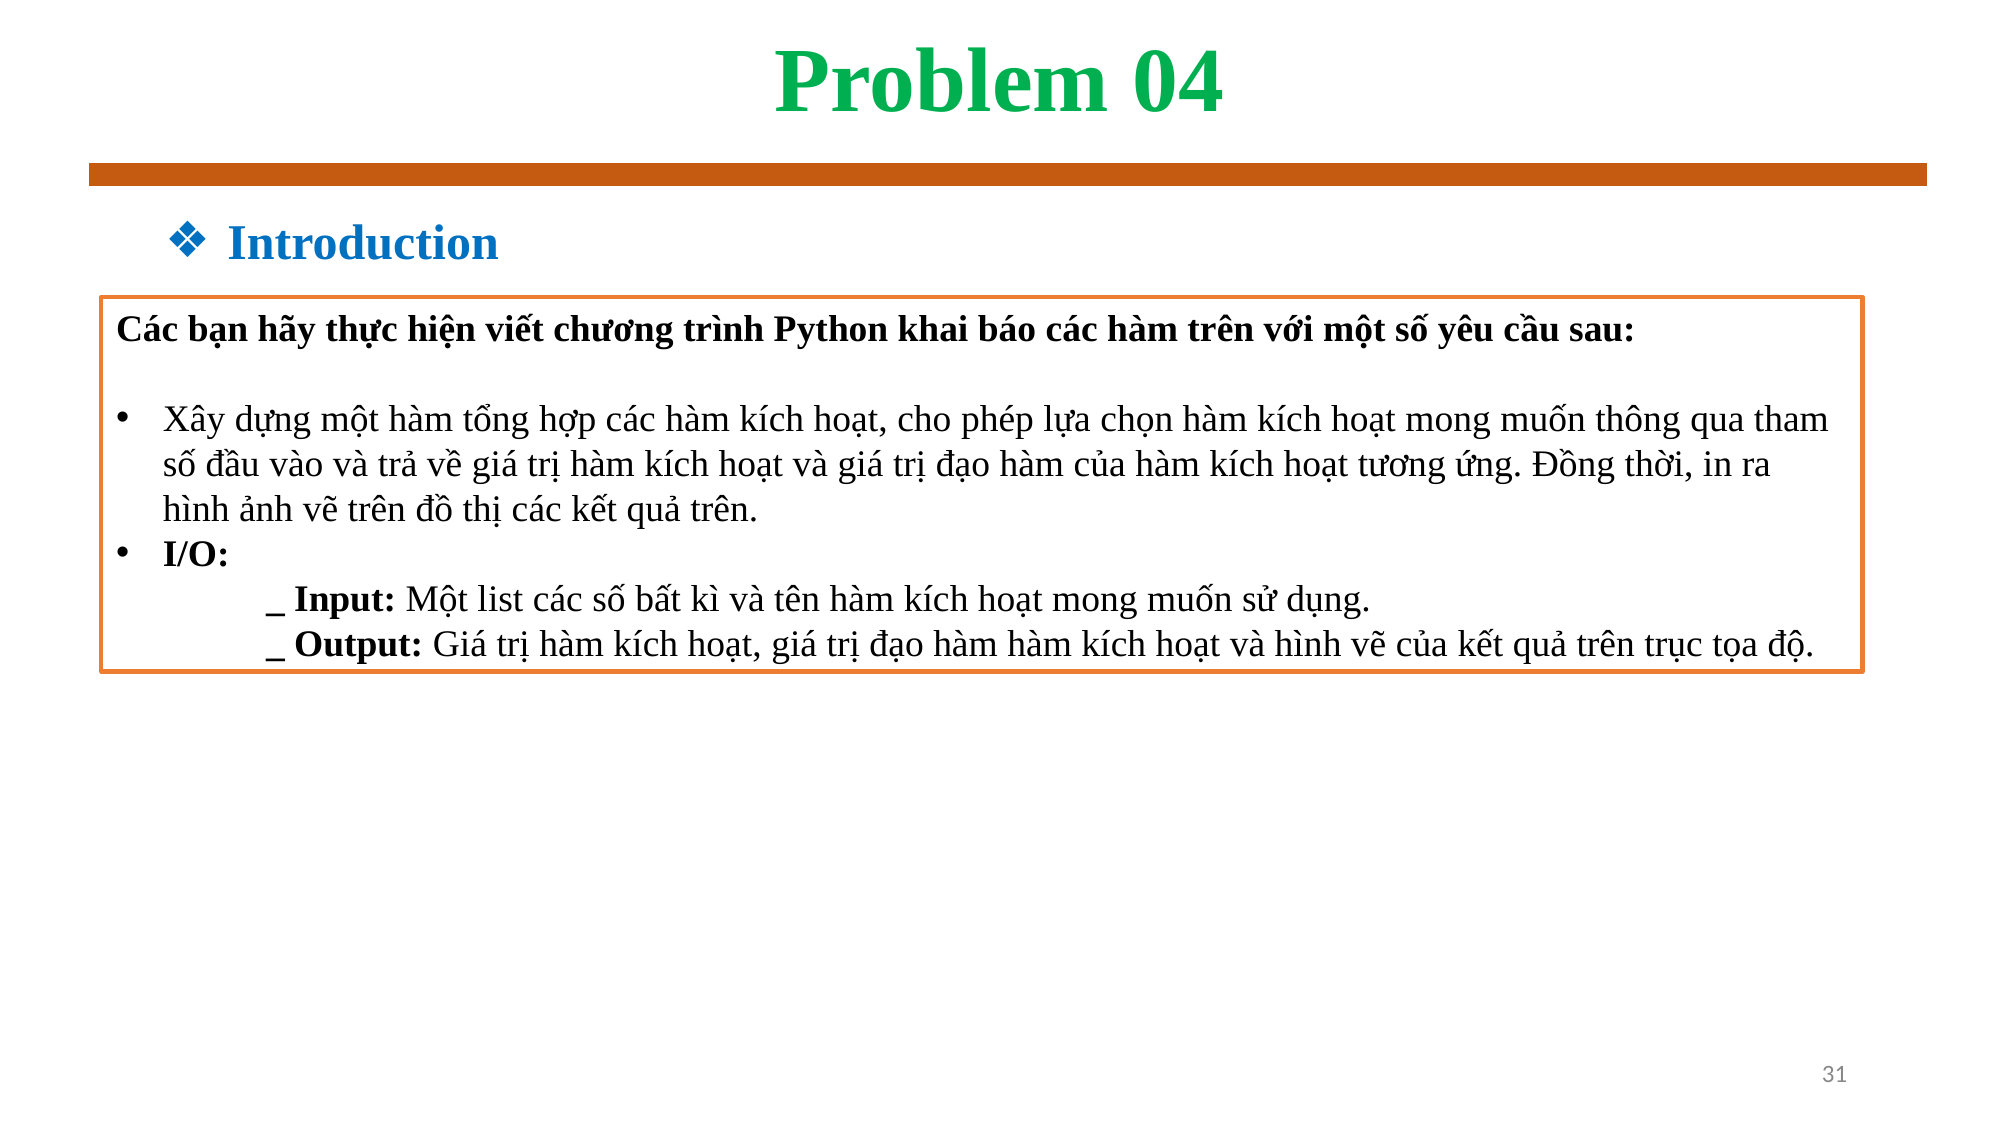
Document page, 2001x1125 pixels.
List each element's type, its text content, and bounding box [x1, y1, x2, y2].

slide_number 31 [1412, 1042, 1863, 1103]
text_box [90, 164, 1926, 186]
list Introduction [137, 208, 1888, 328]
title Problem 04 [137, 0, 1863, 164]
text_box Các bạn hãy thực hiện viết chương trình Python khai báo các hàm trên với một số yêu cầu sau: Xây dựng một hàm tổng hợp các hàm kích hoạt, cho phép lựa chọn hàm kích hoạt mong muốn thông qua tham số đầu vào và trả về giá trị hàm kích hoạt và giá trị đạo hàm của hàm kích hoạt tương ứng. Đồng thời, in ra hình ảnh vẽ trên đồ thị các kết quả trên. I/O: _ Input: Một list các số bất kì và tên hàm kích hoạt mong muốn sử dụng. _ Output: Giá trị hàm kích hoạt, giá trị đạo hàm hàm kích hoạt và hình vẽ của kết quả trên trục tọa độ. [99, 295, 1865, 674]
